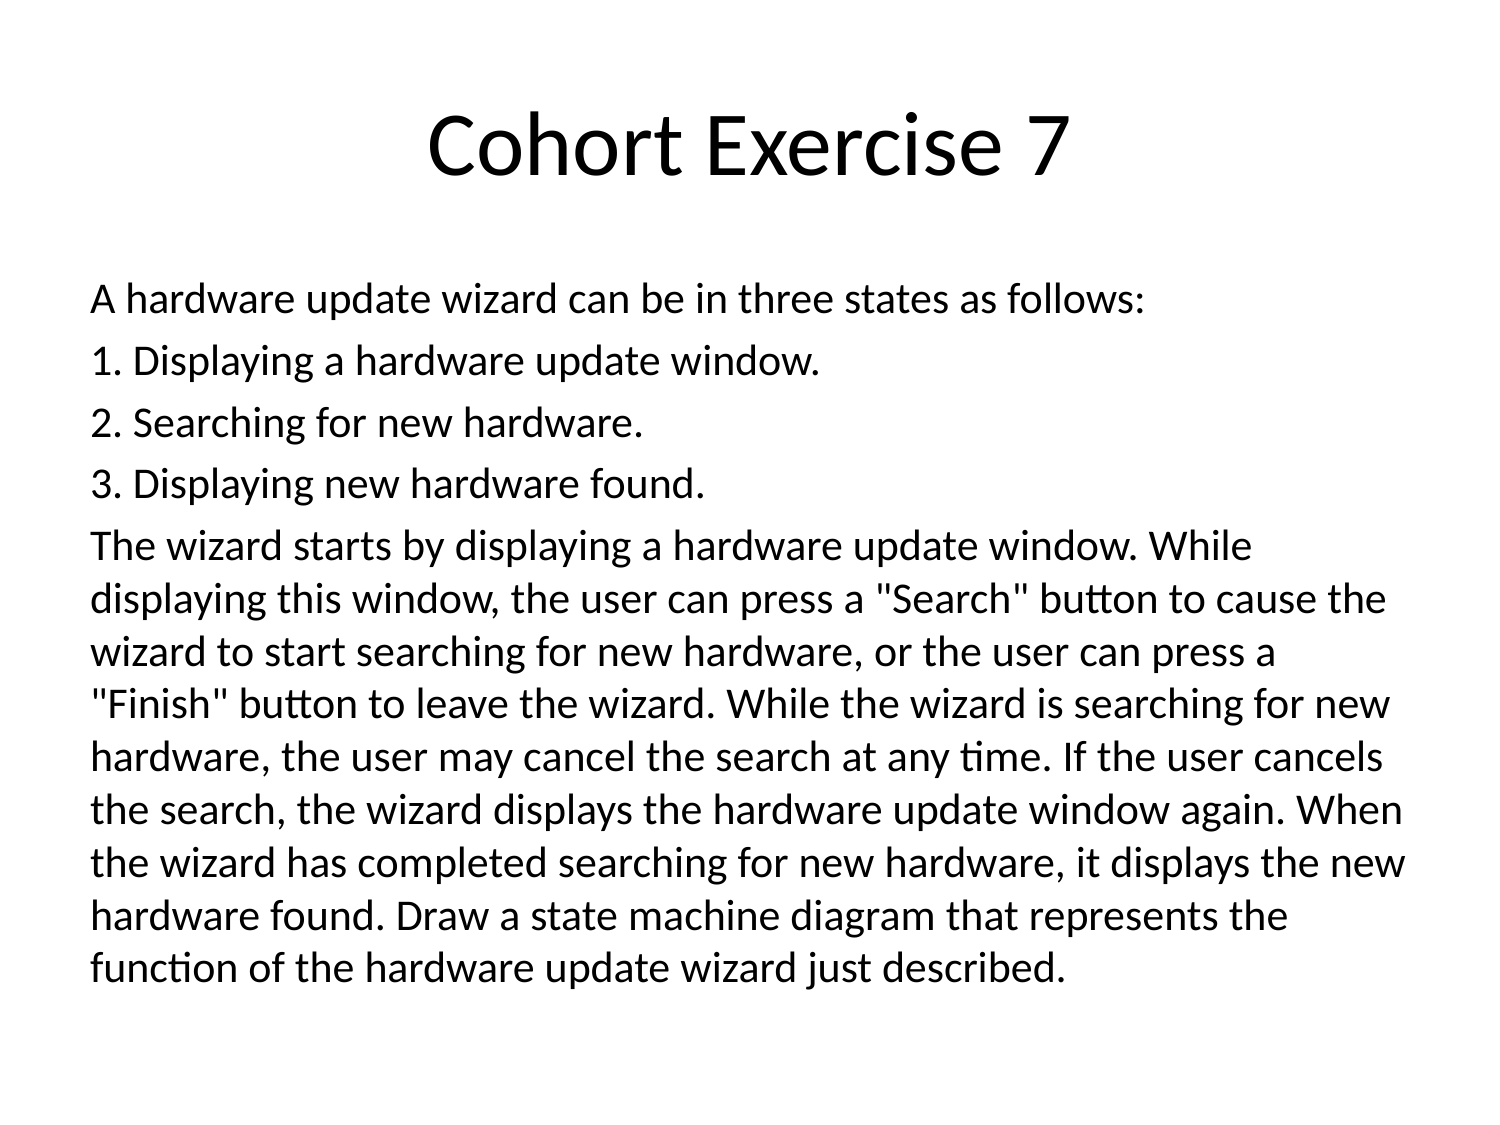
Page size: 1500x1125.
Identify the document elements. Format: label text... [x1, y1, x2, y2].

title Cohort Exercise 7 [75, 45, 1425, 233]
list A hardware update wizard can be in three states as follows: 1. Displaying a hardware update window. 2. Searching for new hardware. 3. Displaying new hardware found. The wizard starts by displaying a hardware update window. While displaying this window, the user can press a "Search" button to cause the wizard to start searching for new hardware, or the user can press a "Finish" button to leave the wizard. While the wizard is searching for new hardware, the user may cancel the search at any time. If the user cancels the search, the wizard displays the hardware update window again. When the wizard has completed searching for new hardware, it displays the new hardware found. Draw a state machine diagram that represents the function of the hardware update wizard just described. [75, 262, 1425, 1005]
